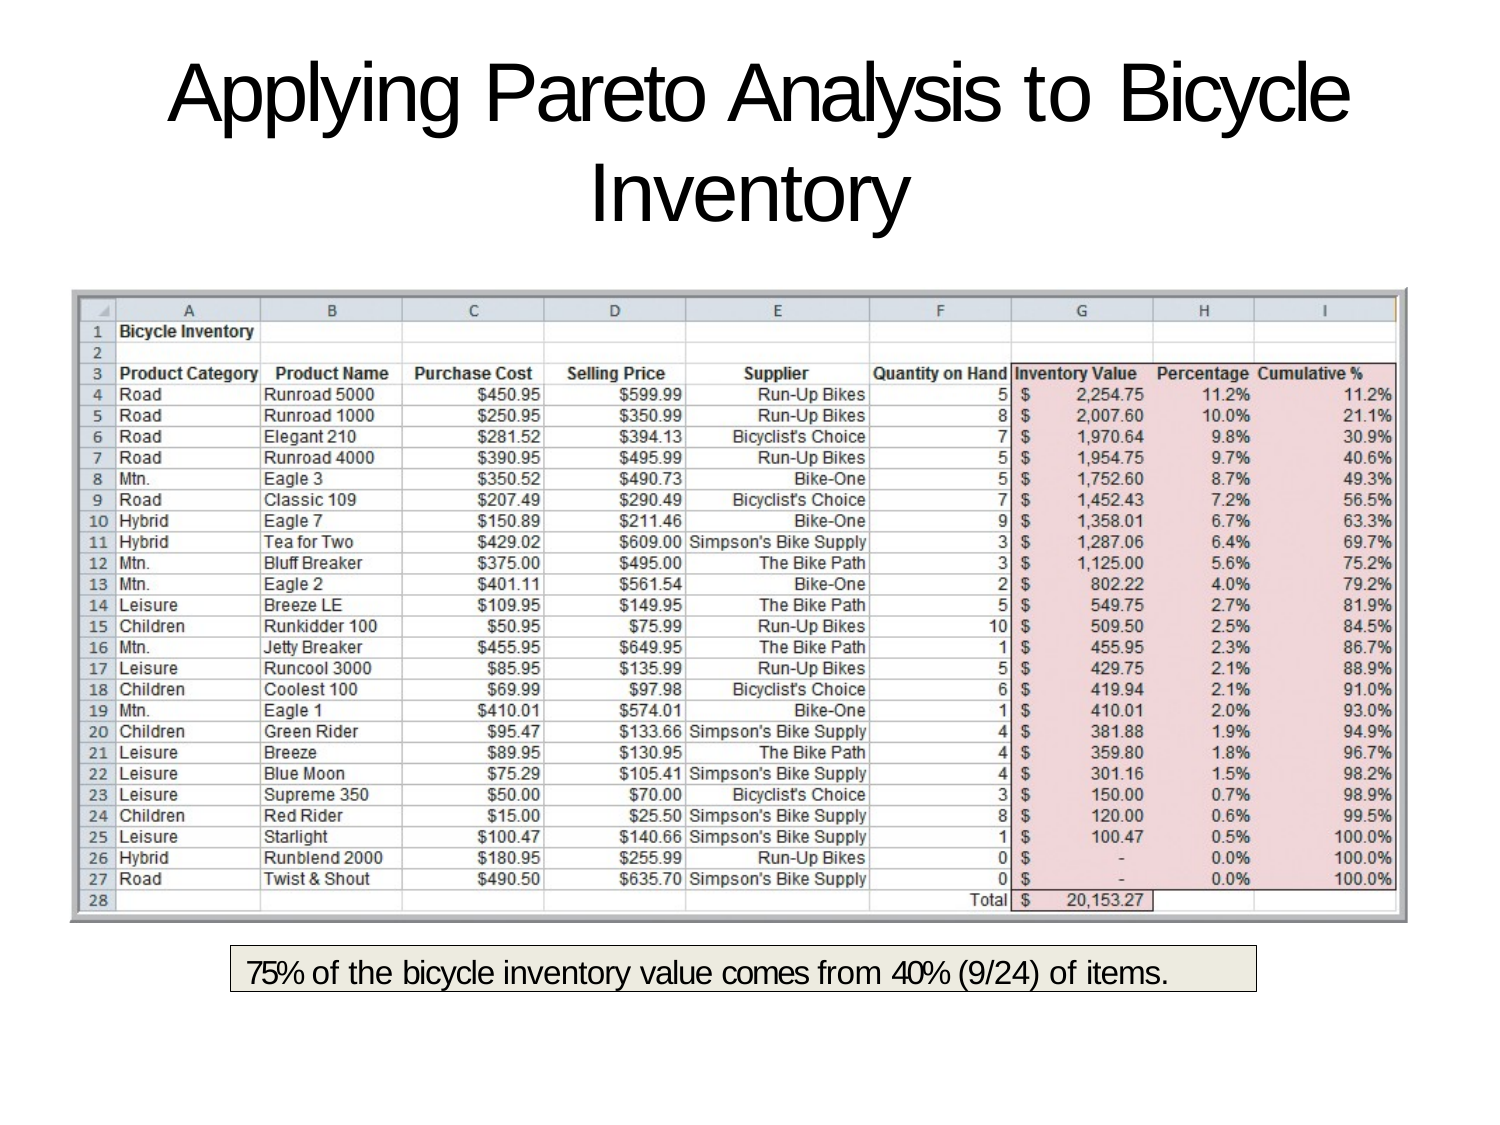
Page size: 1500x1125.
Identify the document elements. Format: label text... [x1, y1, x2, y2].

title Applying Pareto Analysis to Bicycle Inventory [37, 36, 1463, 239]
text_box [69, 287, 1408, 923]
text_box 75% of the bicycle inventory value comes from 40% (9/24) of items. [230, 945, 1257, 991]
